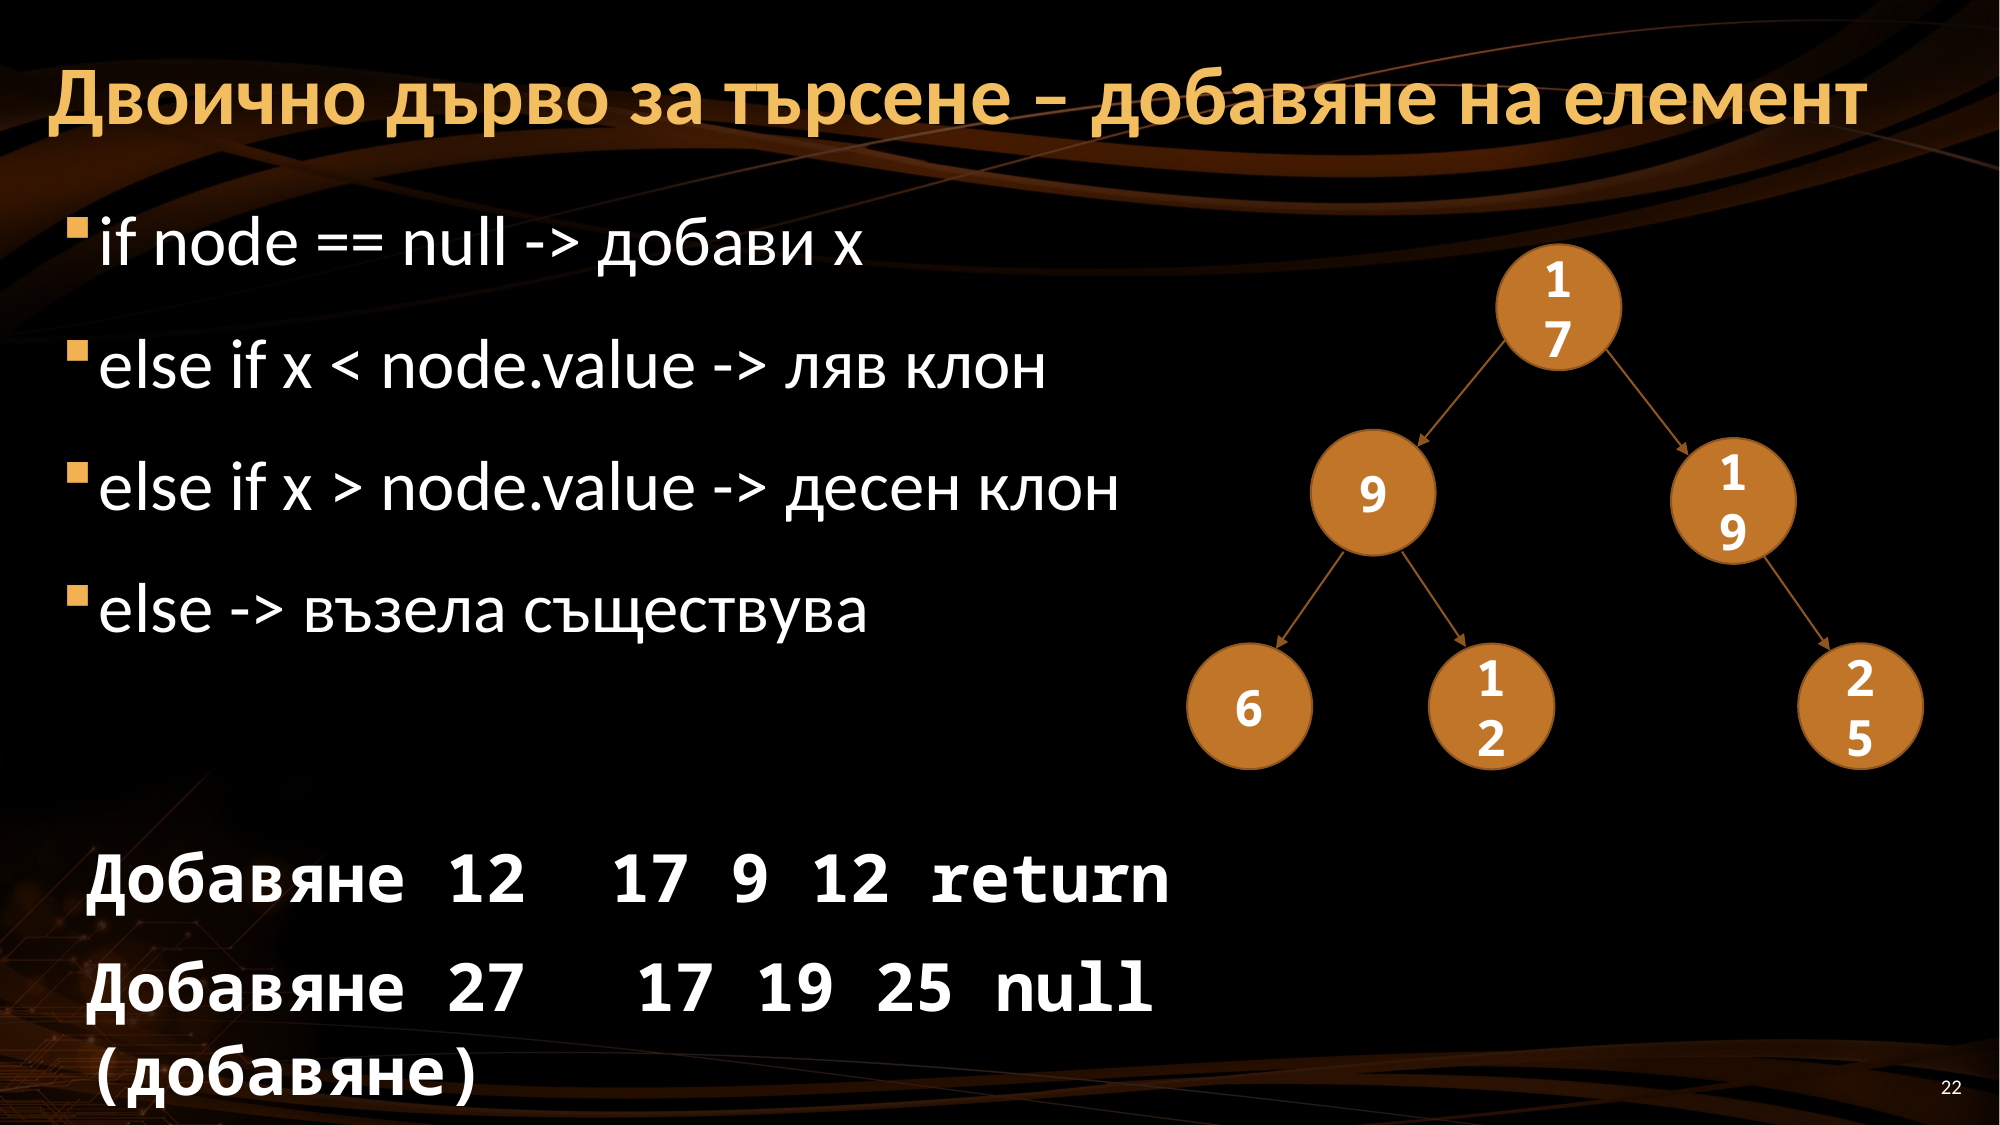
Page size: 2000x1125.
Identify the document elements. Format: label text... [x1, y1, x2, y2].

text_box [1187, 244, 1924, 770]
text_box 22 [1897, 1070, 1968, 1103]
picture [0, 0, 2000, 1125]
text_box Добавяне 12 -> 17 9 12 return Добавяне 27 -> 17 19 25 null (добавяне) [71, 824, 1514, 1035]
title Двоично дърво за търсене – добавяне на елемент [30, 6, 1938, 189]
list if node == null -> добави x else if x < node.value -> ляв клон else if x > node.value -> десен клон else -> възела съществува [31, 188, 1968, 1103]
